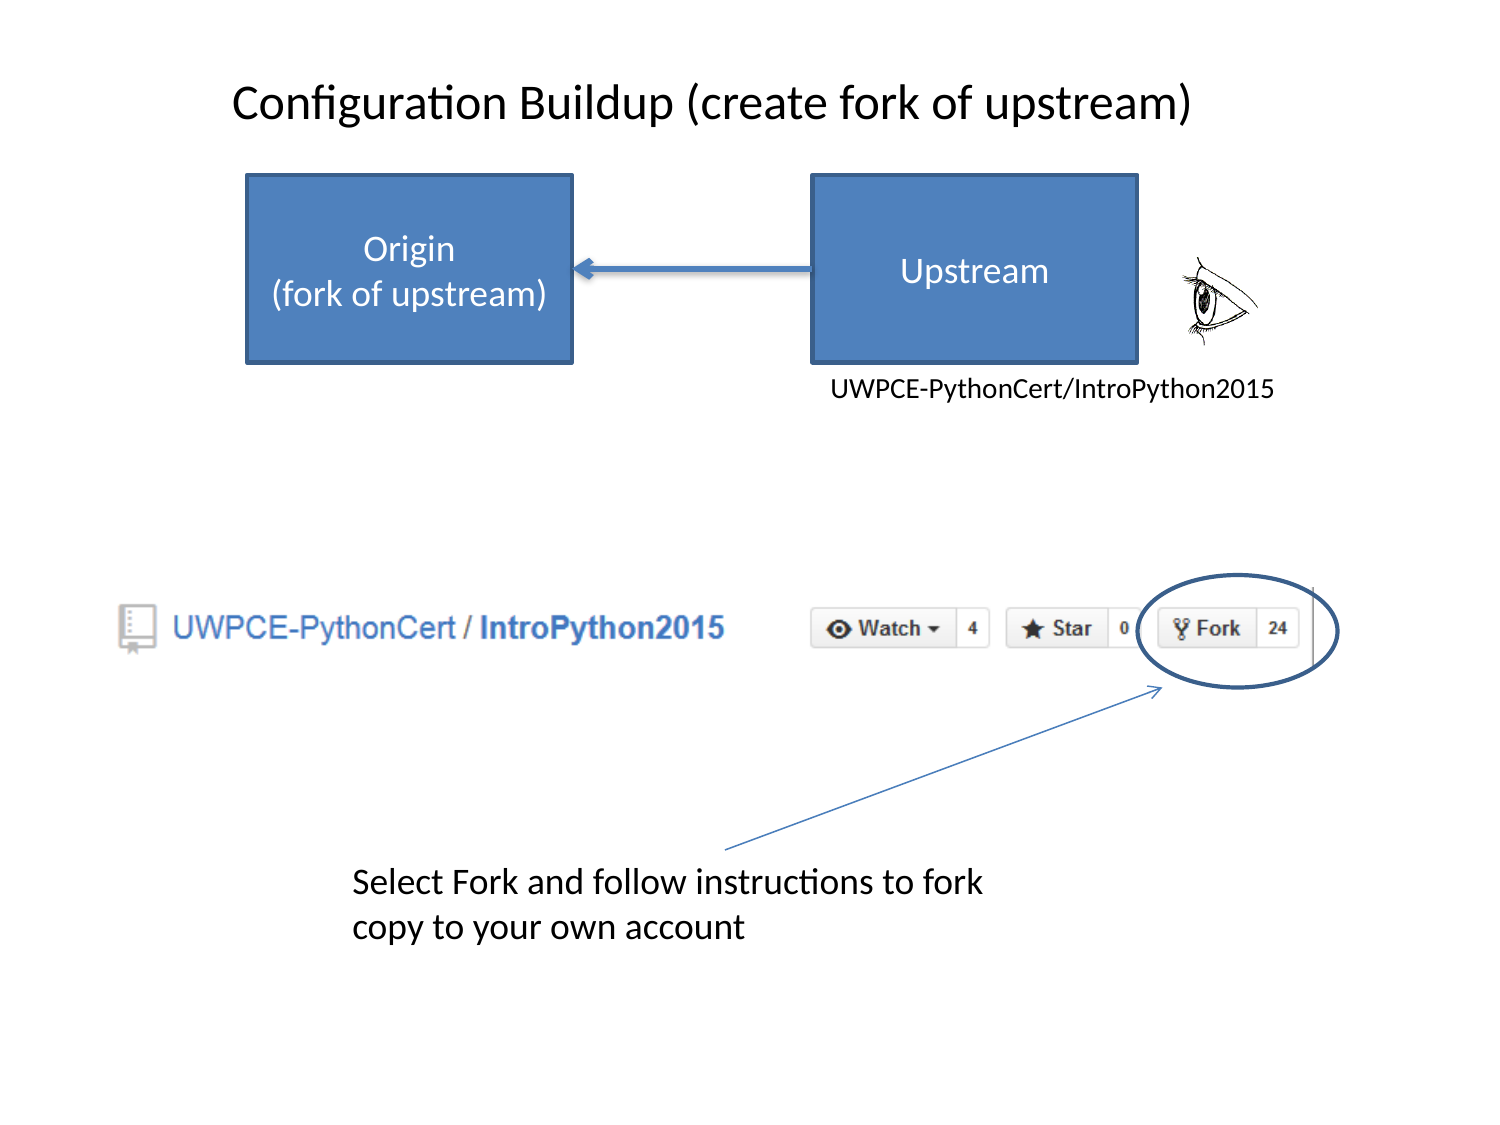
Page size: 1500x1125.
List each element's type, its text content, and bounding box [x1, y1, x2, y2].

picture [112, 587, 755, 666]
text_box Configuration Buildup (create fork of upstream) [217, 62, 1209, 138]
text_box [724, 687, 1163, 851]
text_box Upstream [810, 173, 1139, 365]
text_box [1176, 678, 1299, 690]
text_box [1175, 572, 1300, 585]
picture [1174, 249, 1265, 351]
text_box Origin (fork of upstream) [245, 173, 574, 365]
text_box UWPCE-PythonCert/IntroPython2015 [815, 362, 1291, 413]
text_box [1318, 595, 1340, 668]
text_box Select Fork and follow instructions to fork copy to your own account [337, 849, 1013, 955]
picture [787, 587, 1315, 669]
